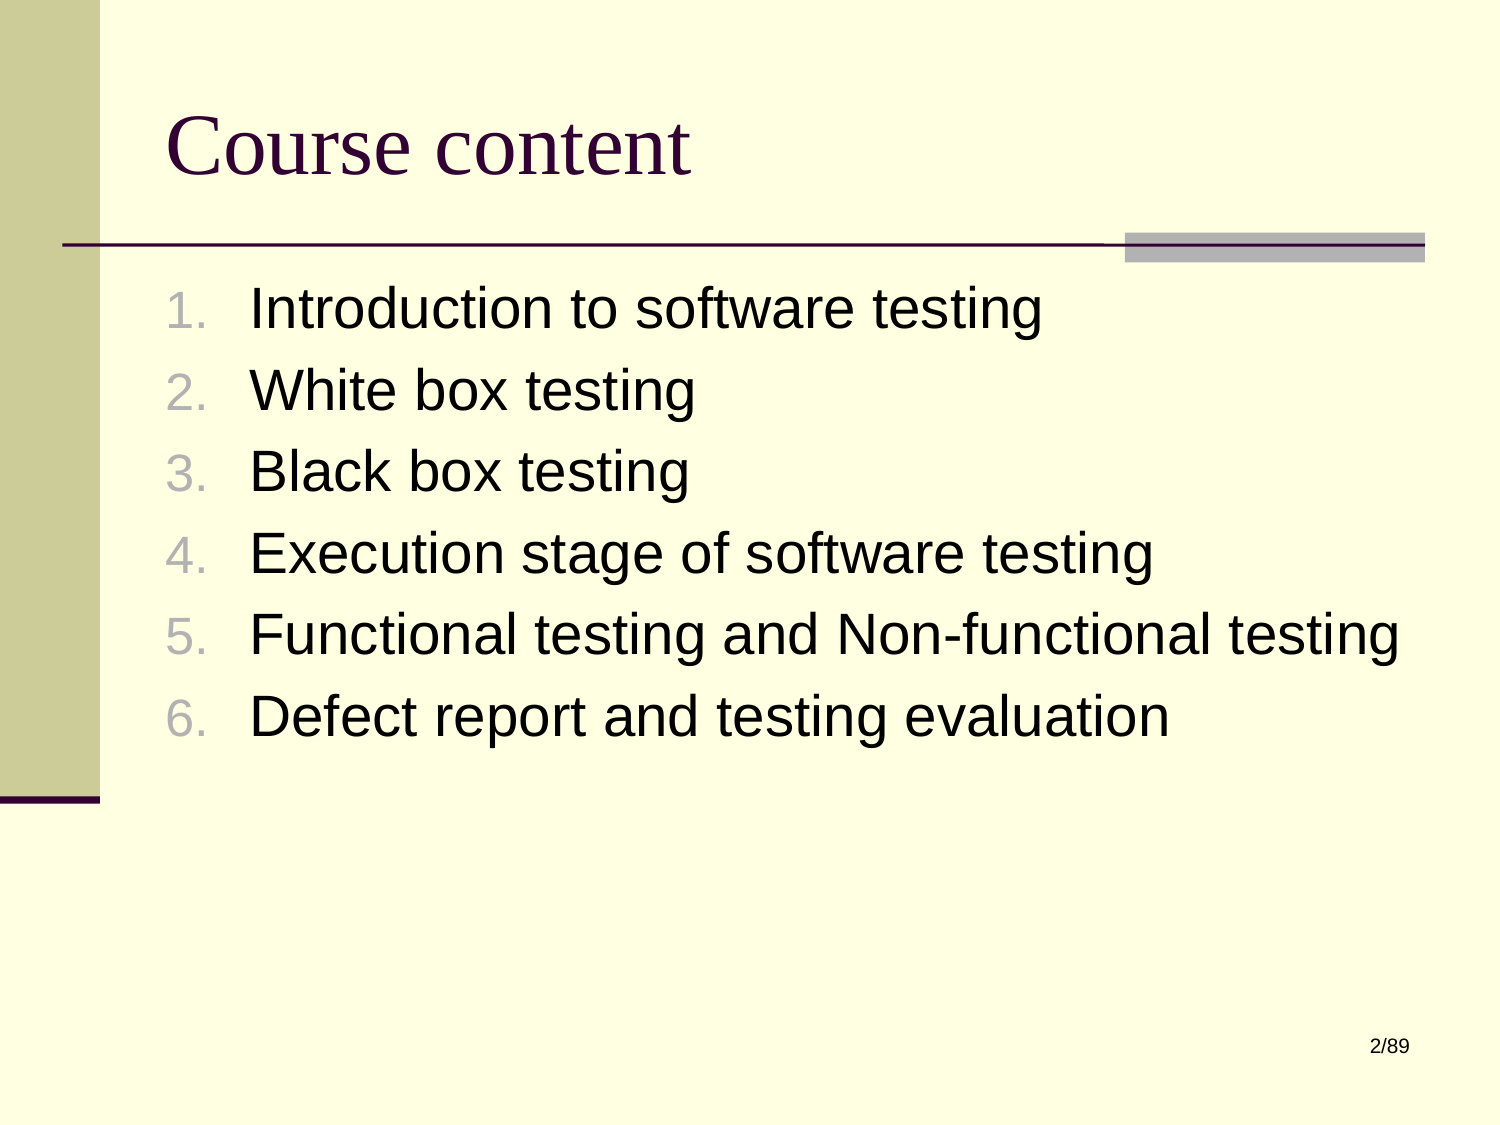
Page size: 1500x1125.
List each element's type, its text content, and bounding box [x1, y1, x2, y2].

slide_number 2/89 [1112, 1025, 1425, 1100]
list Introduction to software testing White box testing Black box testing Execution stage of software testing Functional testing and Non-functional testing Defect report and testing evaluation [150, 262, 1425, 1006]
title Course content [150, 45, 1425, 234]
